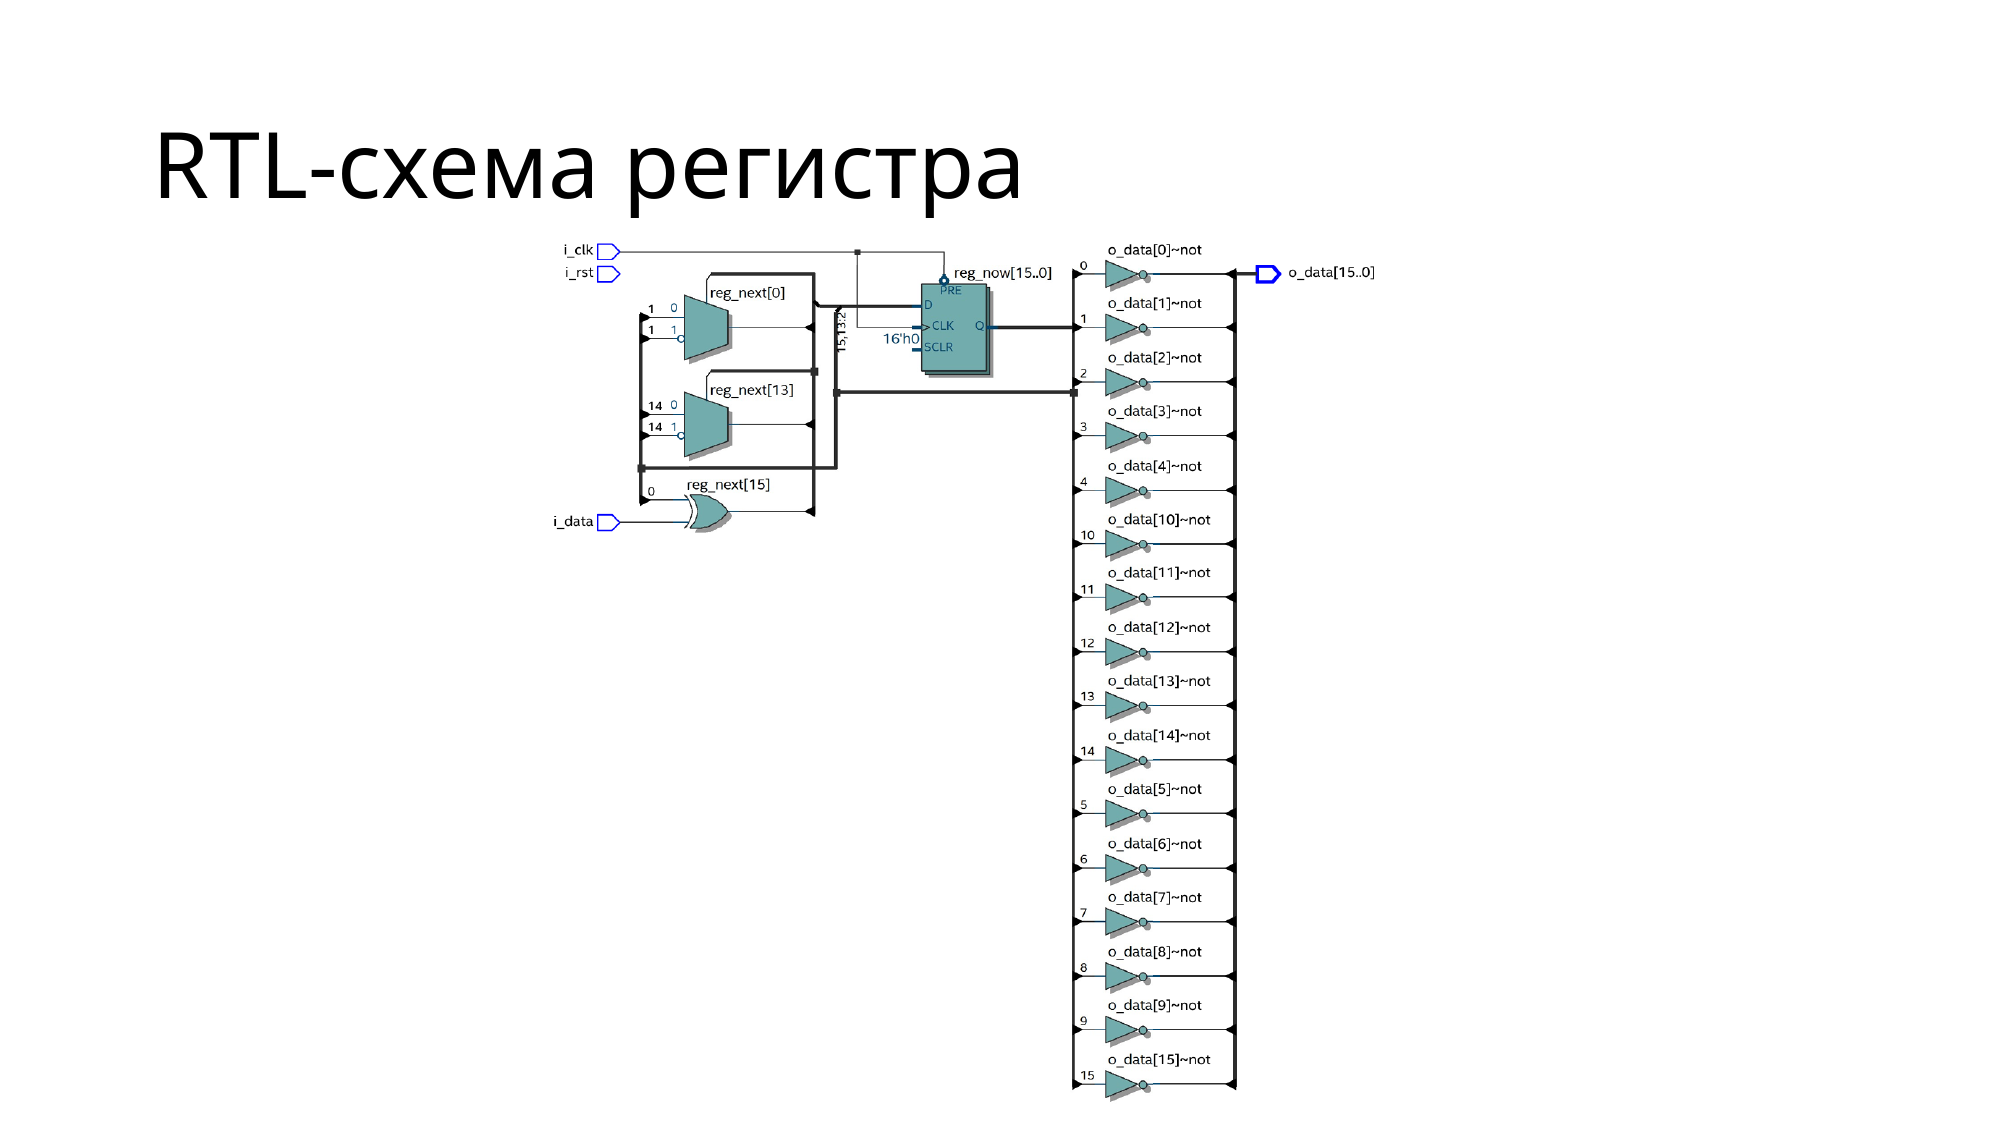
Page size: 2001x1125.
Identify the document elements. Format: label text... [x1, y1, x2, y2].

title RTL-схема регистра [137, 59, 1863, 278]
picture [525, 218, 1402, 1111]
